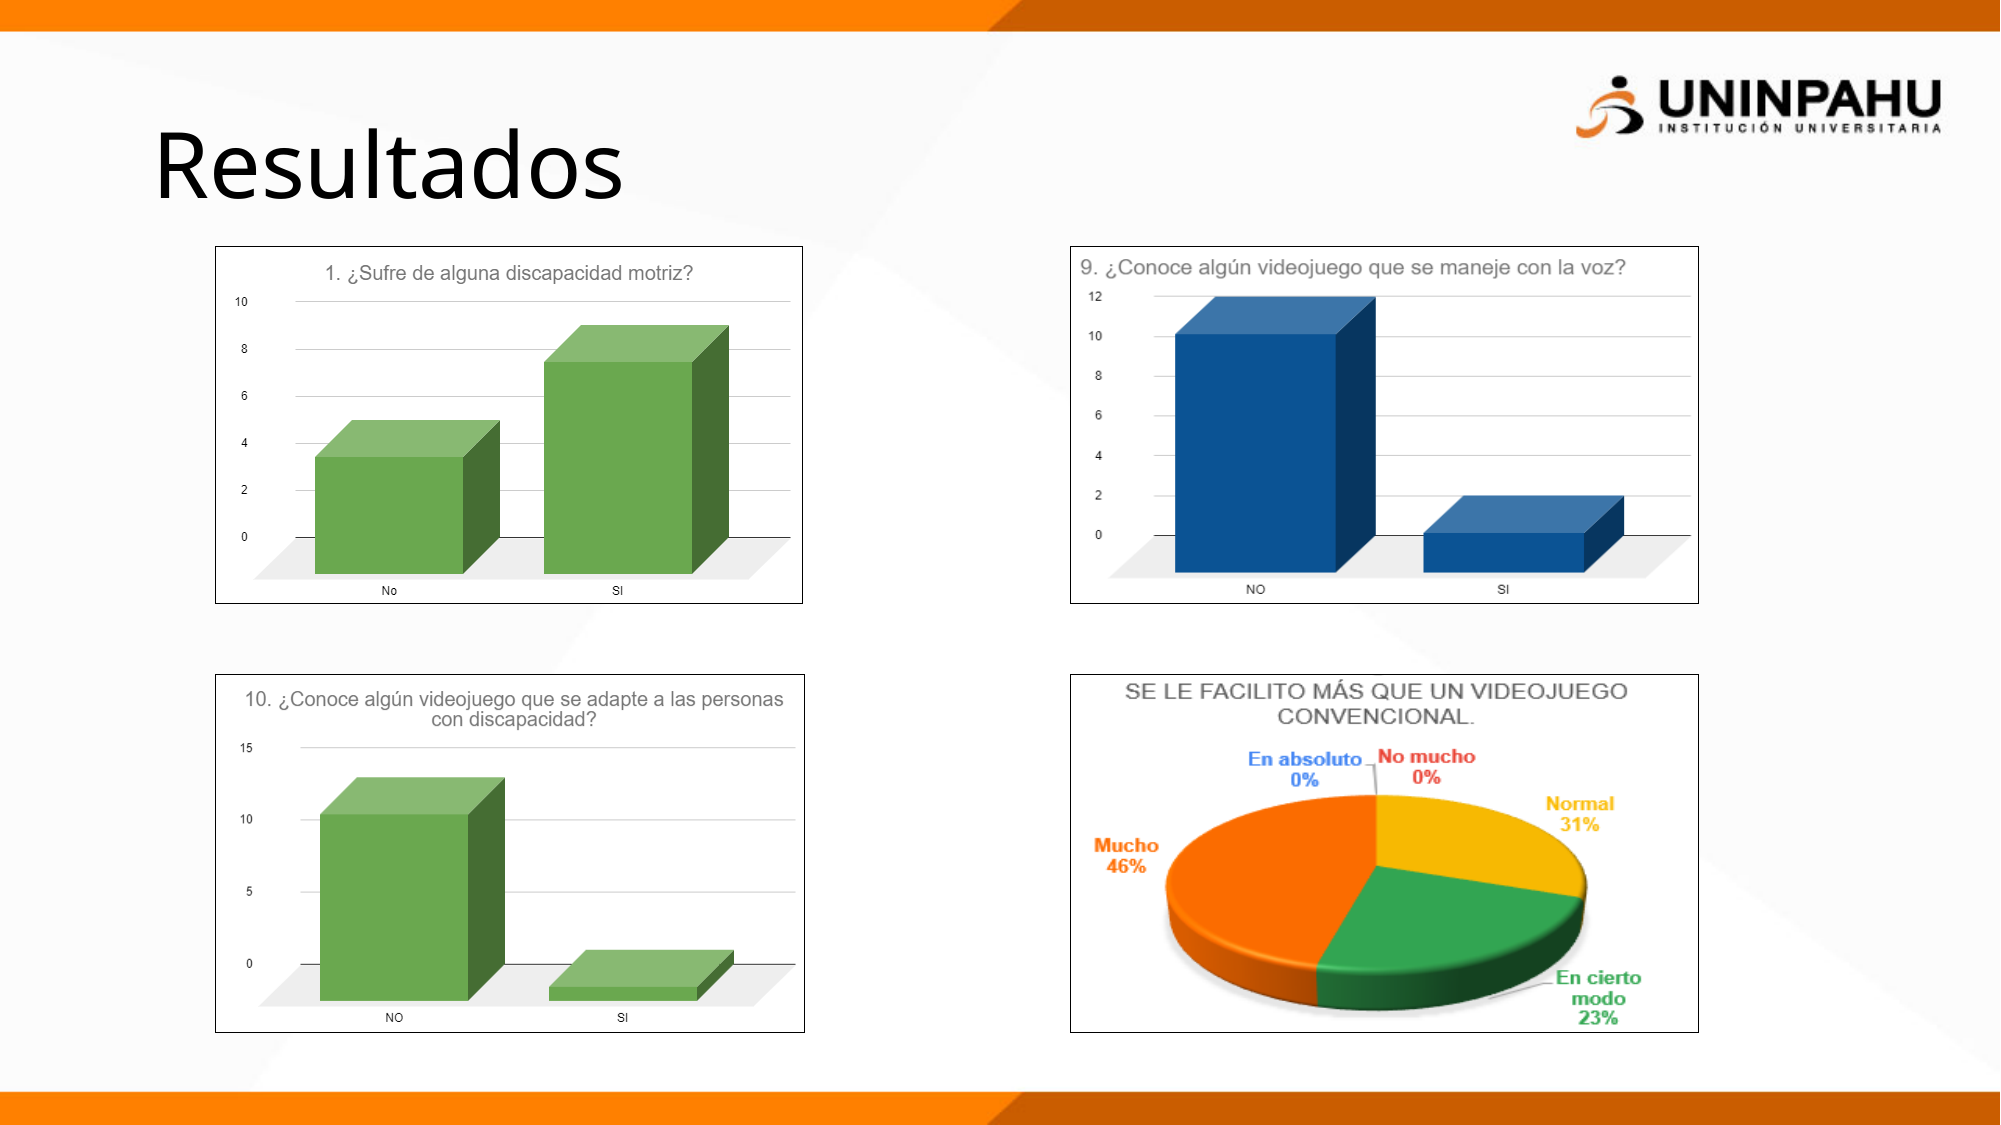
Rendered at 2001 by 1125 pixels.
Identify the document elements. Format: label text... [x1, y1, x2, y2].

text_box [0, 0, 2000, 75]
title Resultados [137, 75, 1863, 278]
picture [0, 75, 2000, 1125]
